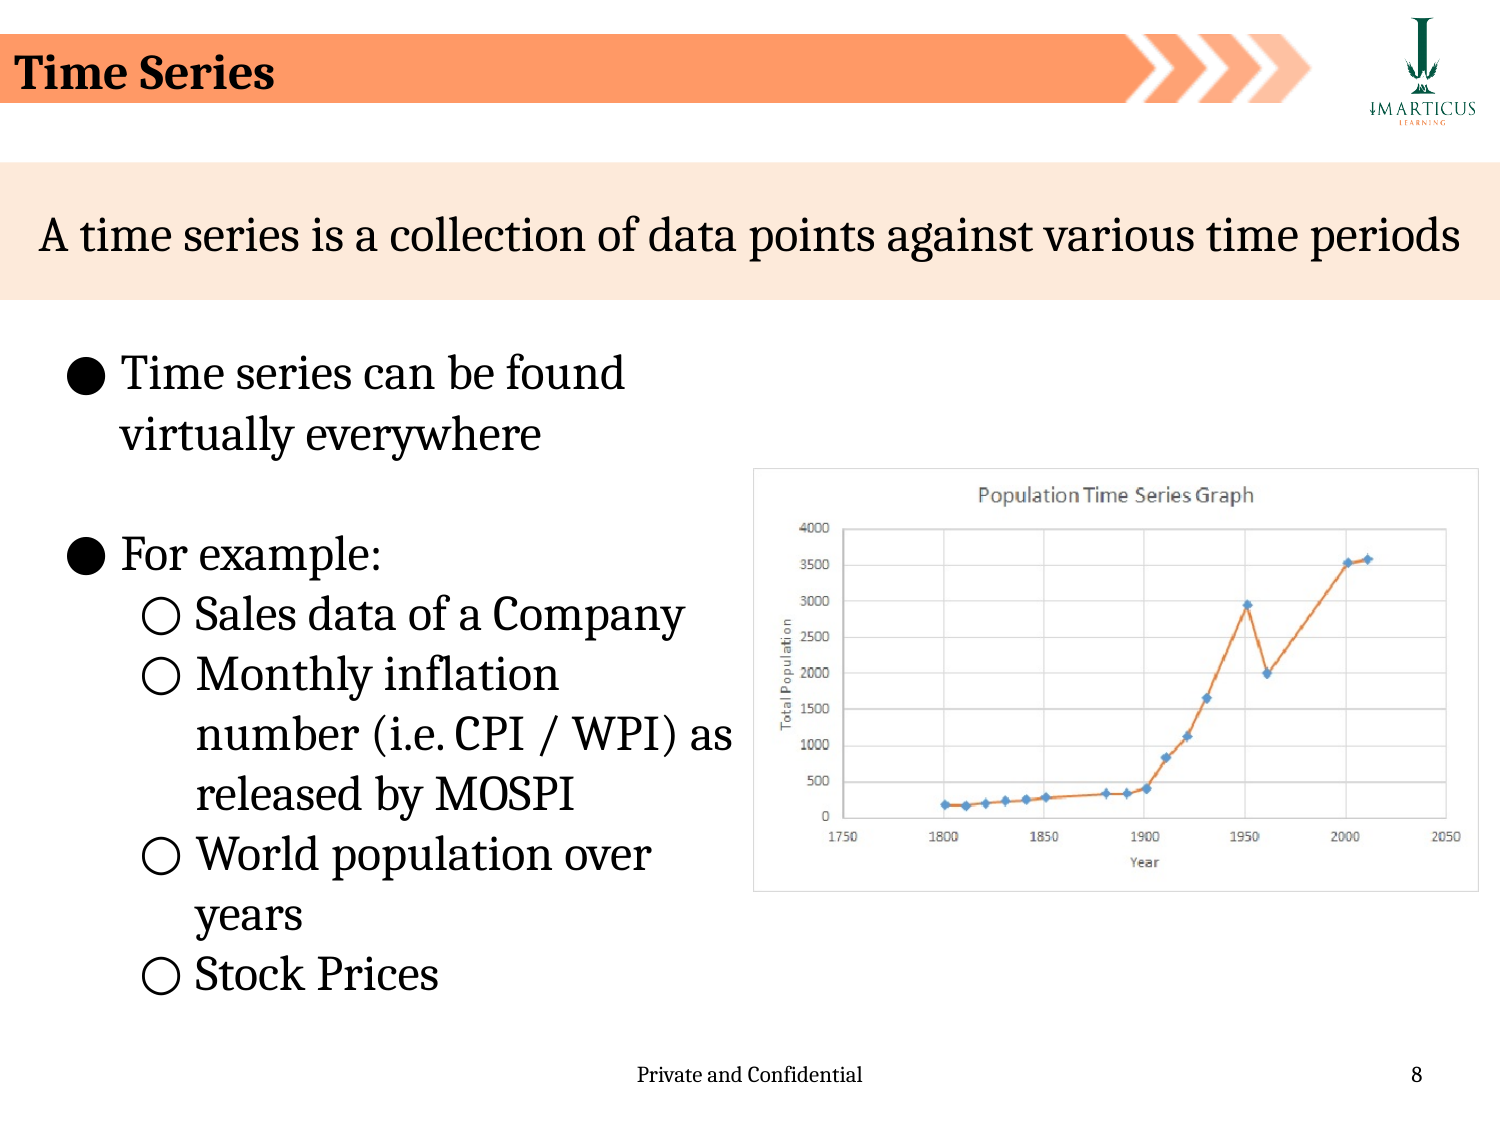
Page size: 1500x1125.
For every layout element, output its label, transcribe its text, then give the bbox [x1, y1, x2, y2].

picture [1138, 0, 1500, 150]
text_box A time series is a collection of data points against various time periods [0, 162, 1500, 300]
text_box Time Series [0, 32, 1138, 125]
picture [753, 467, 1479, 892]
list Time series can be found virtually everywhere For example: Sales data of a Company Monthly inflation number (i.e. CPI / WPI) as released by MOSPI World population over years Stock Prices [30, 324, 749, 1010]
